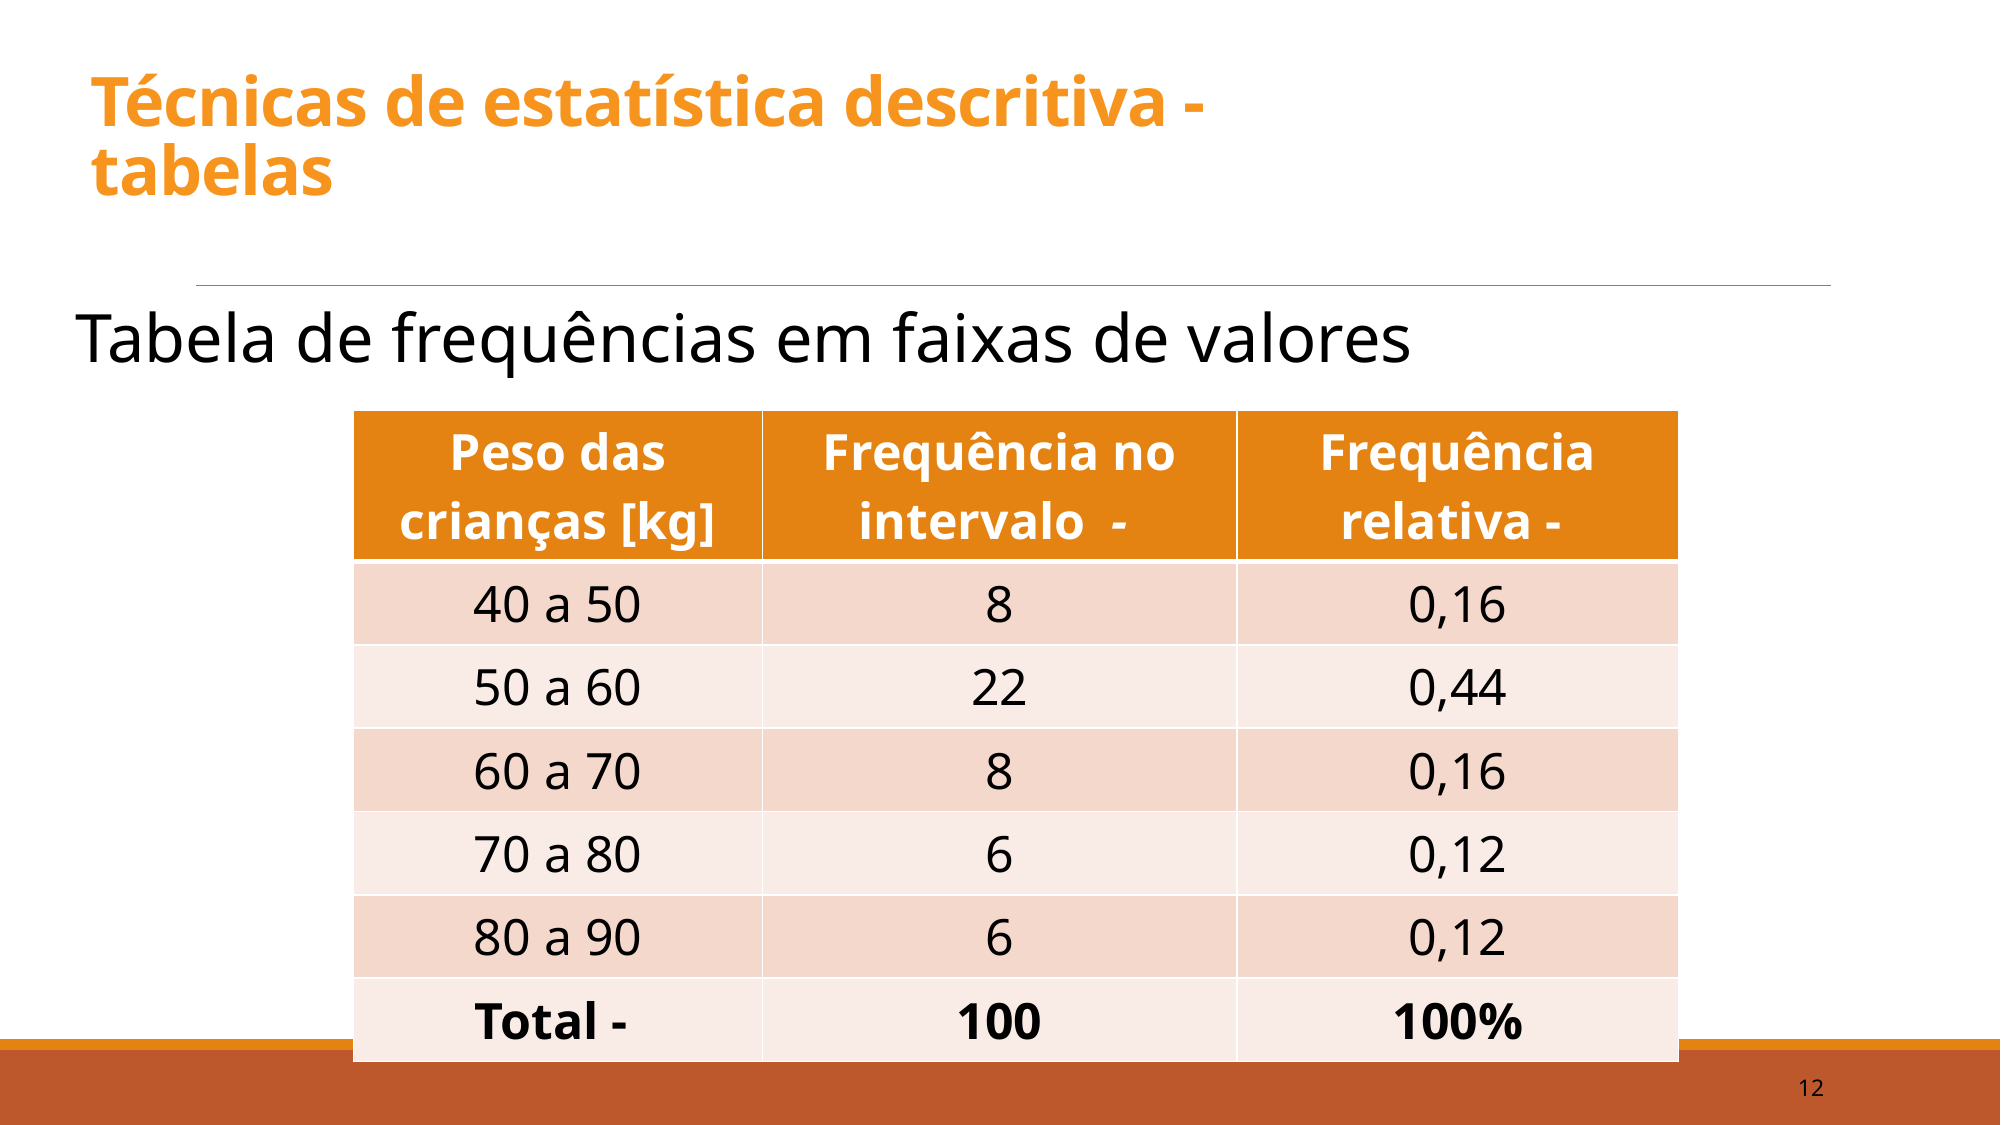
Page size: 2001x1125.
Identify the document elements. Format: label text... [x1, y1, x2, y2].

title Técnicas de estatística descritiva - tabelas [75, 61, 1476, 217]
slide_number 12 [1624, 1059, 1840, 1120]
list Tabela de frequências em faixas de valores [75, 297, 1933, 964]
